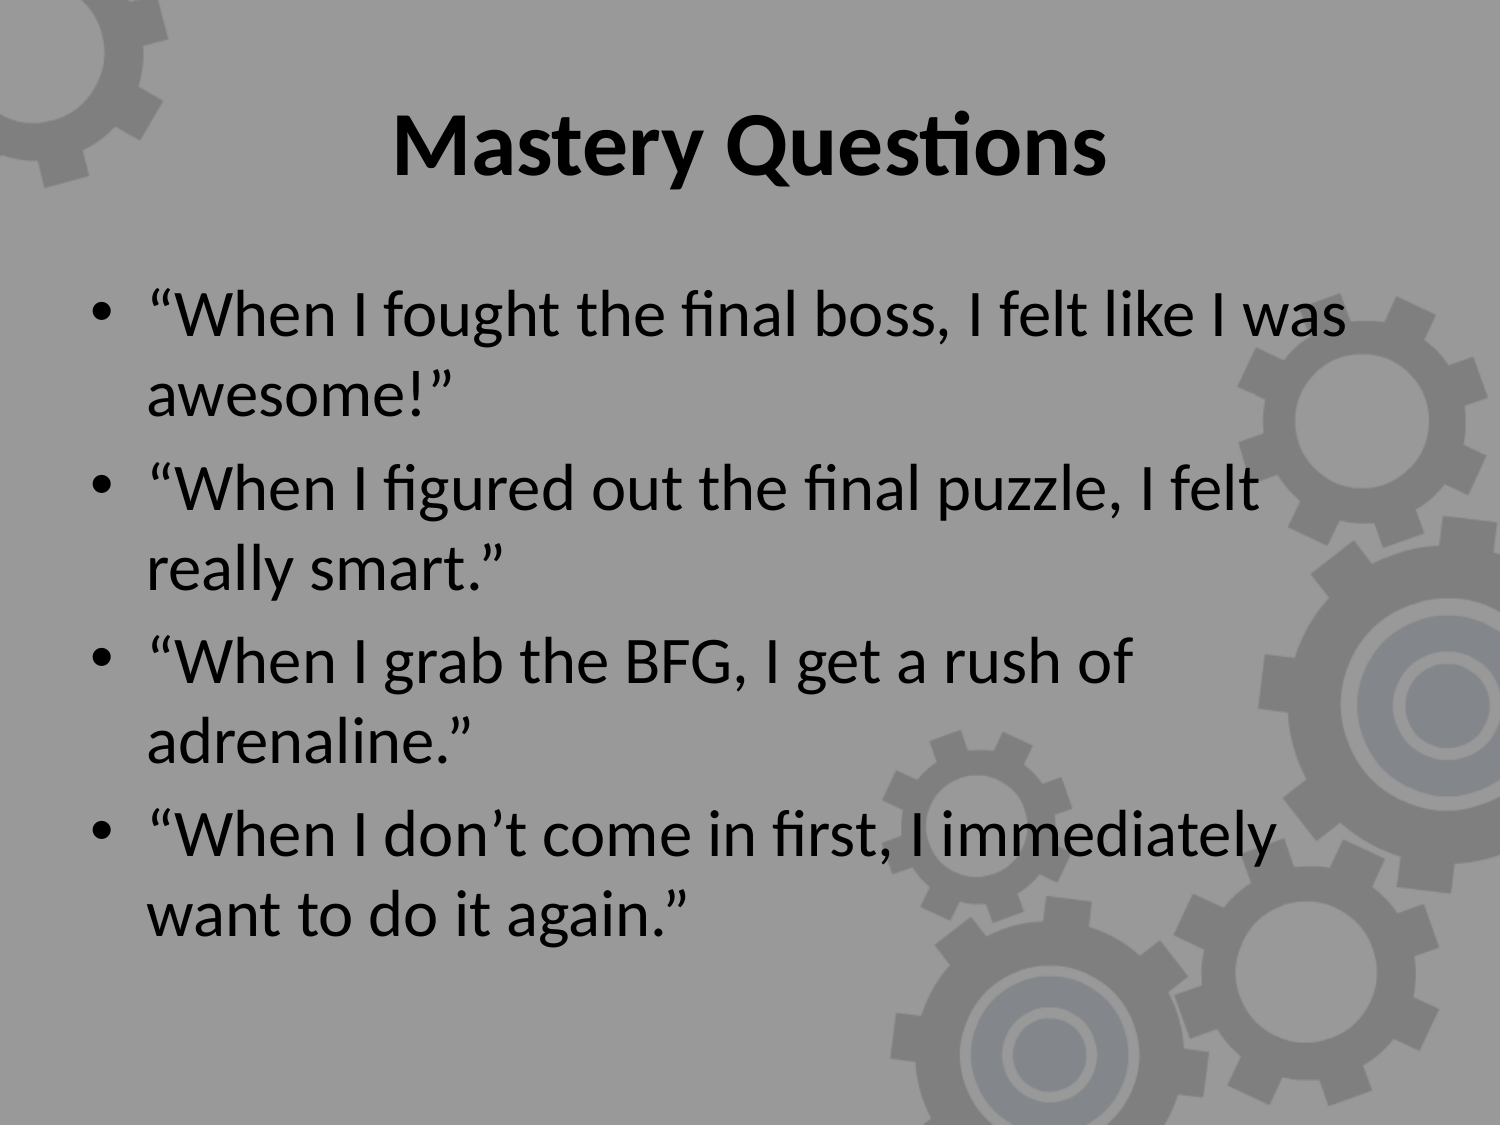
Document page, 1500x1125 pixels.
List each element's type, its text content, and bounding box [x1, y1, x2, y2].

picture [0, 0, 1500, 1125]
title Mastery Questions [74, 44, 1426, 233]
list “When I fought the final boss, I felt like I was awesome!” “When I figured out the final puzzle, I felt really smart.” “When I grab the BFG, I get a rush of adrenaline.” “When I don’t come in first, I immediately want to do it again.” [74, 262, 1426, 1006]
